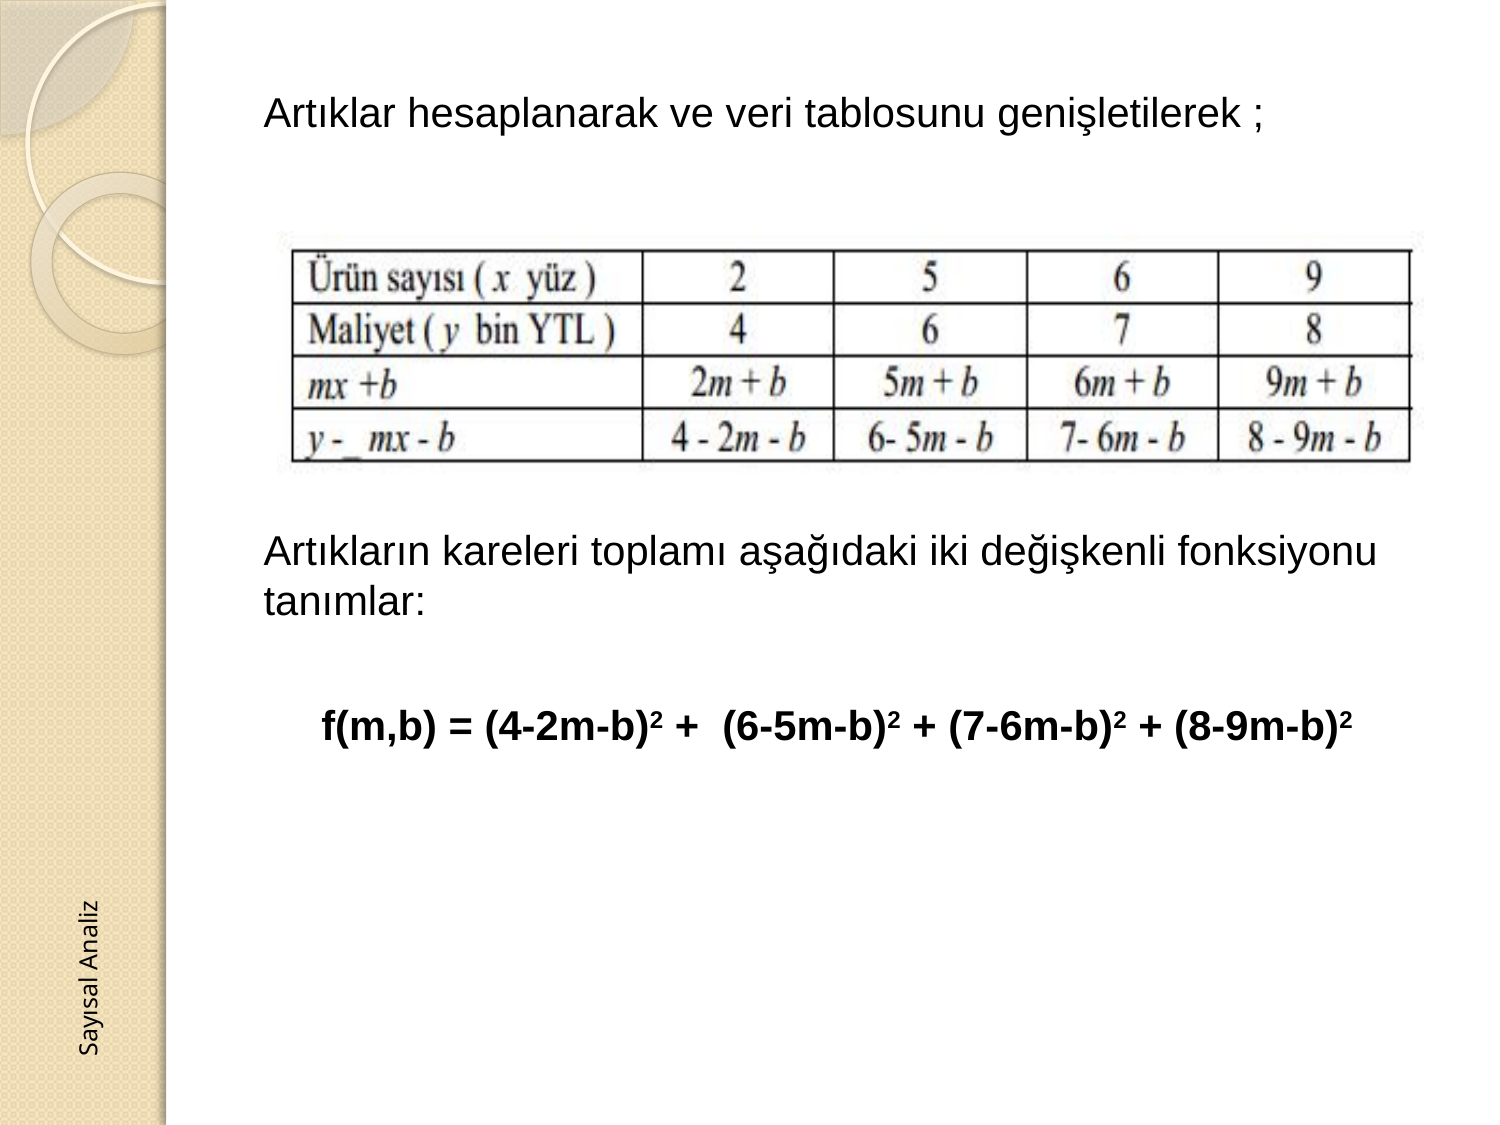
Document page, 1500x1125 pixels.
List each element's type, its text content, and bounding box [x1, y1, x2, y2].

picture [277, 231, 1424, 478]
list Artıklar hesaplanarak ve veri tablosunu genişletilerek ; Artıkların kareleri toplamı aşağıdaki iki değişkenli fonksiyonu tanımlar: f(m,b) = (4-2m-b)2 + (6-5m-b)2 + (7-6m-b)2 + (8-9m-b)2 [235, 78, 1466, 1025]
text_box Sayısal Analiz [64, 397, 110, 1072]
